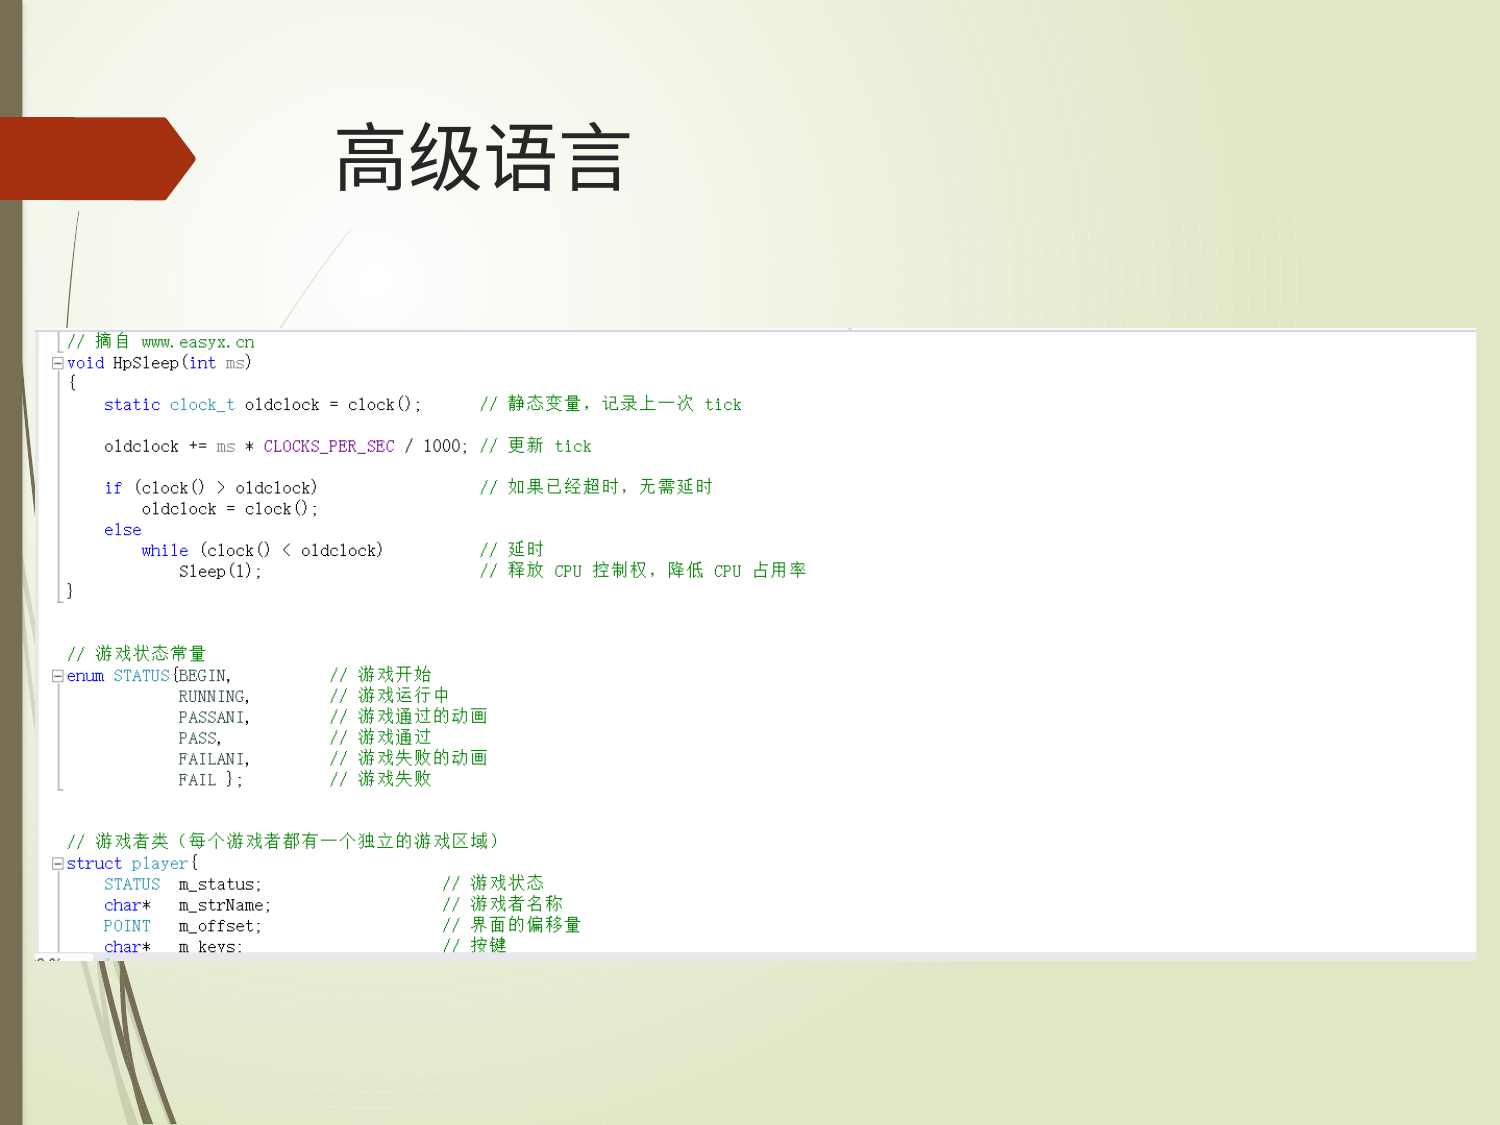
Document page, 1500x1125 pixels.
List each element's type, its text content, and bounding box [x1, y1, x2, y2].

picture [34, 327, 1477, 962]
title 高级语言 [319, 102, 1416, 313]
